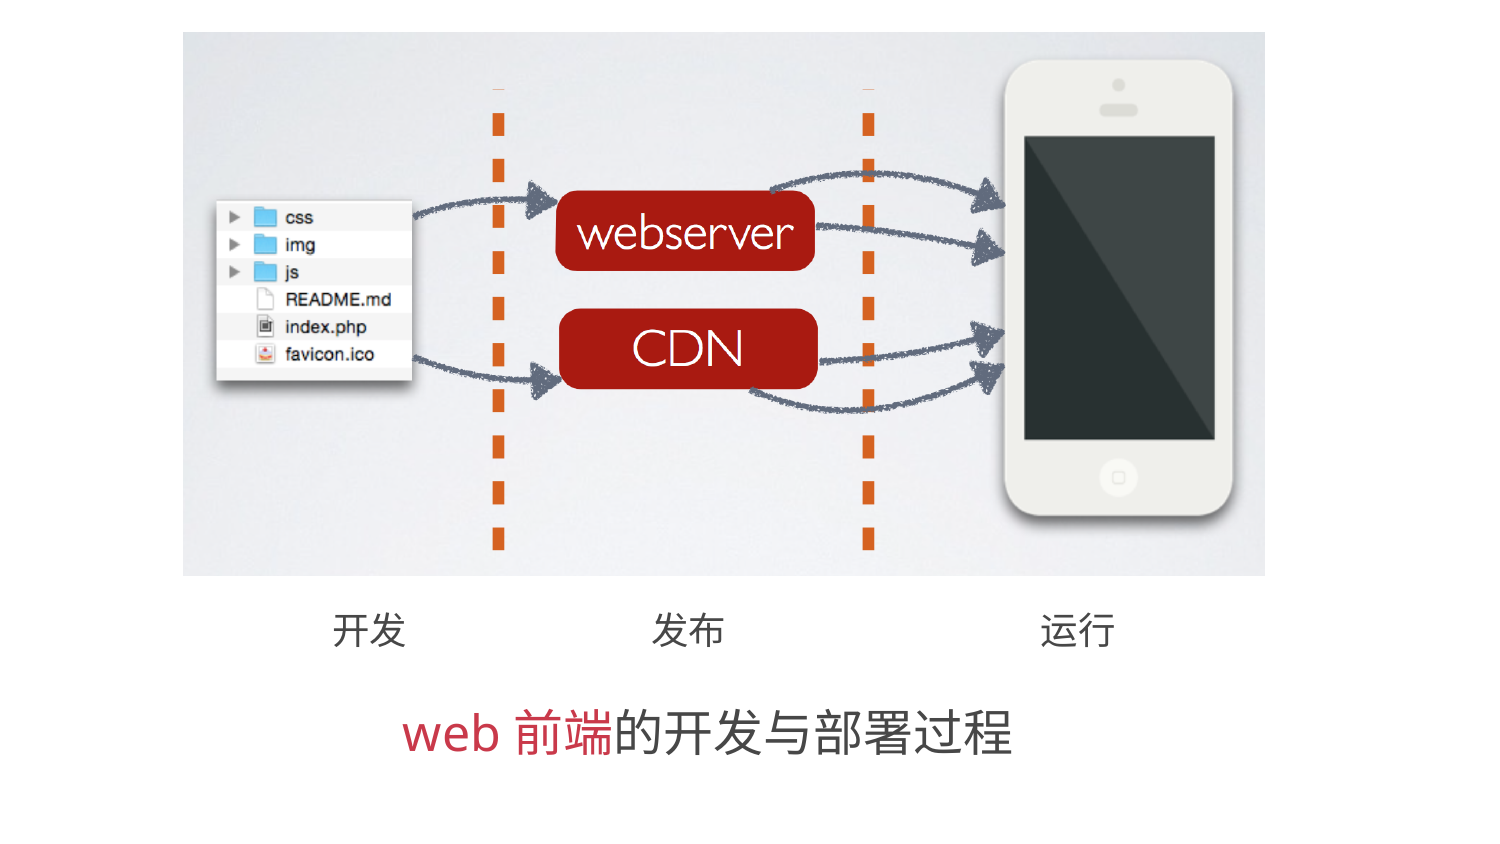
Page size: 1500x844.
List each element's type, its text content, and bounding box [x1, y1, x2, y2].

text_box 运行 [950, 599, 1199, 660]
text_box 发布 [560, 599, 809, 660]
text_box web前端的开发与部署过程 [312, 693, 1270, 769]
text_box 开发 [242, 599, 490, 660]
picture [183, 32, 1265, 576]
